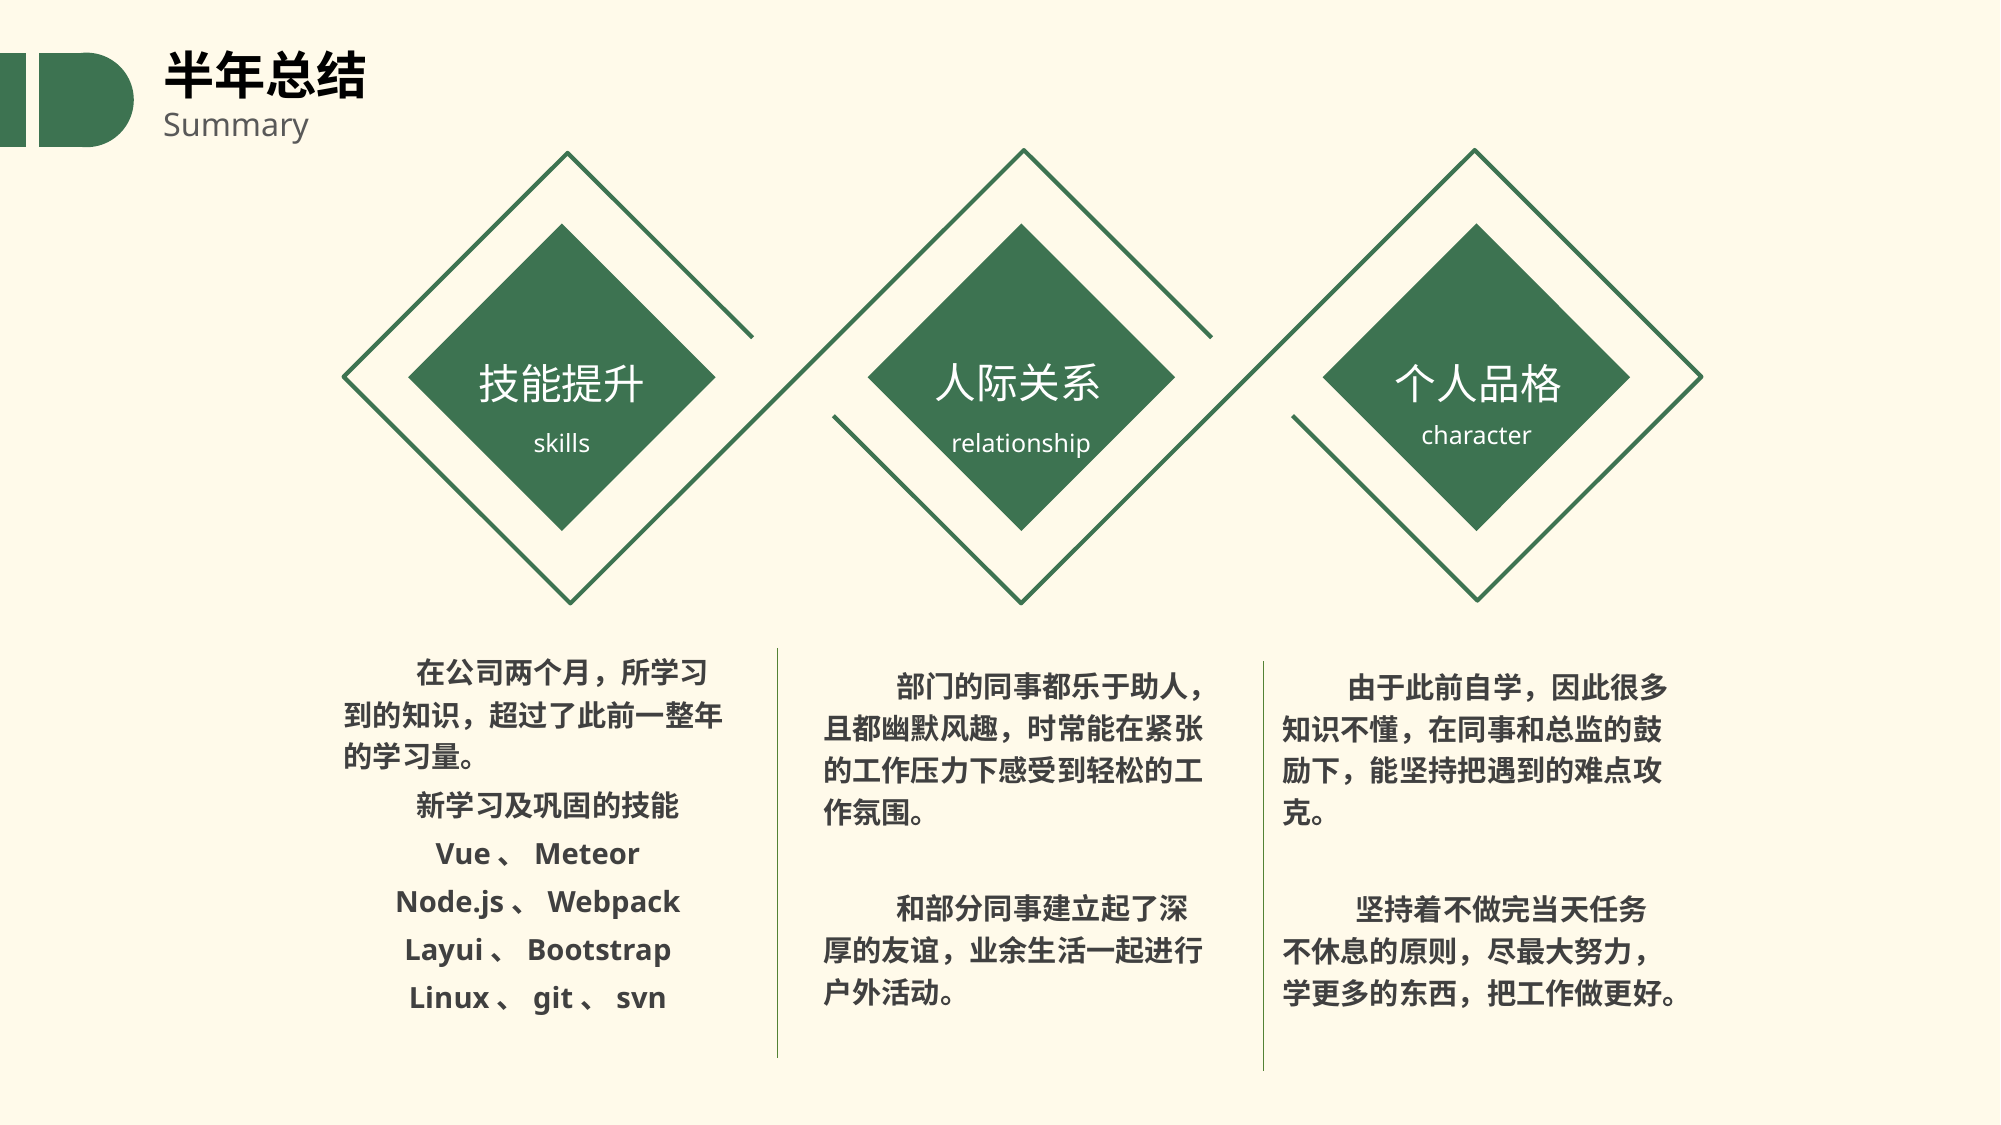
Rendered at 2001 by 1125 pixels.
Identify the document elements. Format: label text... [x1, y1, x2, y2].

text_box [343, 150, 1702, 604]
list 半年总结 [148, 42, 1442, 100]
text_box 部门的同事都乐于助人，且都幽默风趣，时常能在紧张的工作压力下感受到轻松的工作氛围。 和部分同事建立起了深厚的友谊，业余生活一起进行户外活动。 [823, 661, 1212, 1010]
text_box 由于此前自学，因此很多知识不懂，在同事和总监的鼓励下，能坚持把遇到的难点攻克。 坚持着不做完当天任务不休息的原则，尽最大努力，学更多的东西，把工作做更好。 [1282, 661, 1671, 1010]
text_box 在公司两个月，所学习到的知识，超过了此前一整年的学习量。 新学习及巩固的技能 Vue、Meteor Node.js、Webpack Layui、Bootstrap Linux、git、svn [343, 647, 733, 1015]
list Summary [148, 100, 1442, 151]
